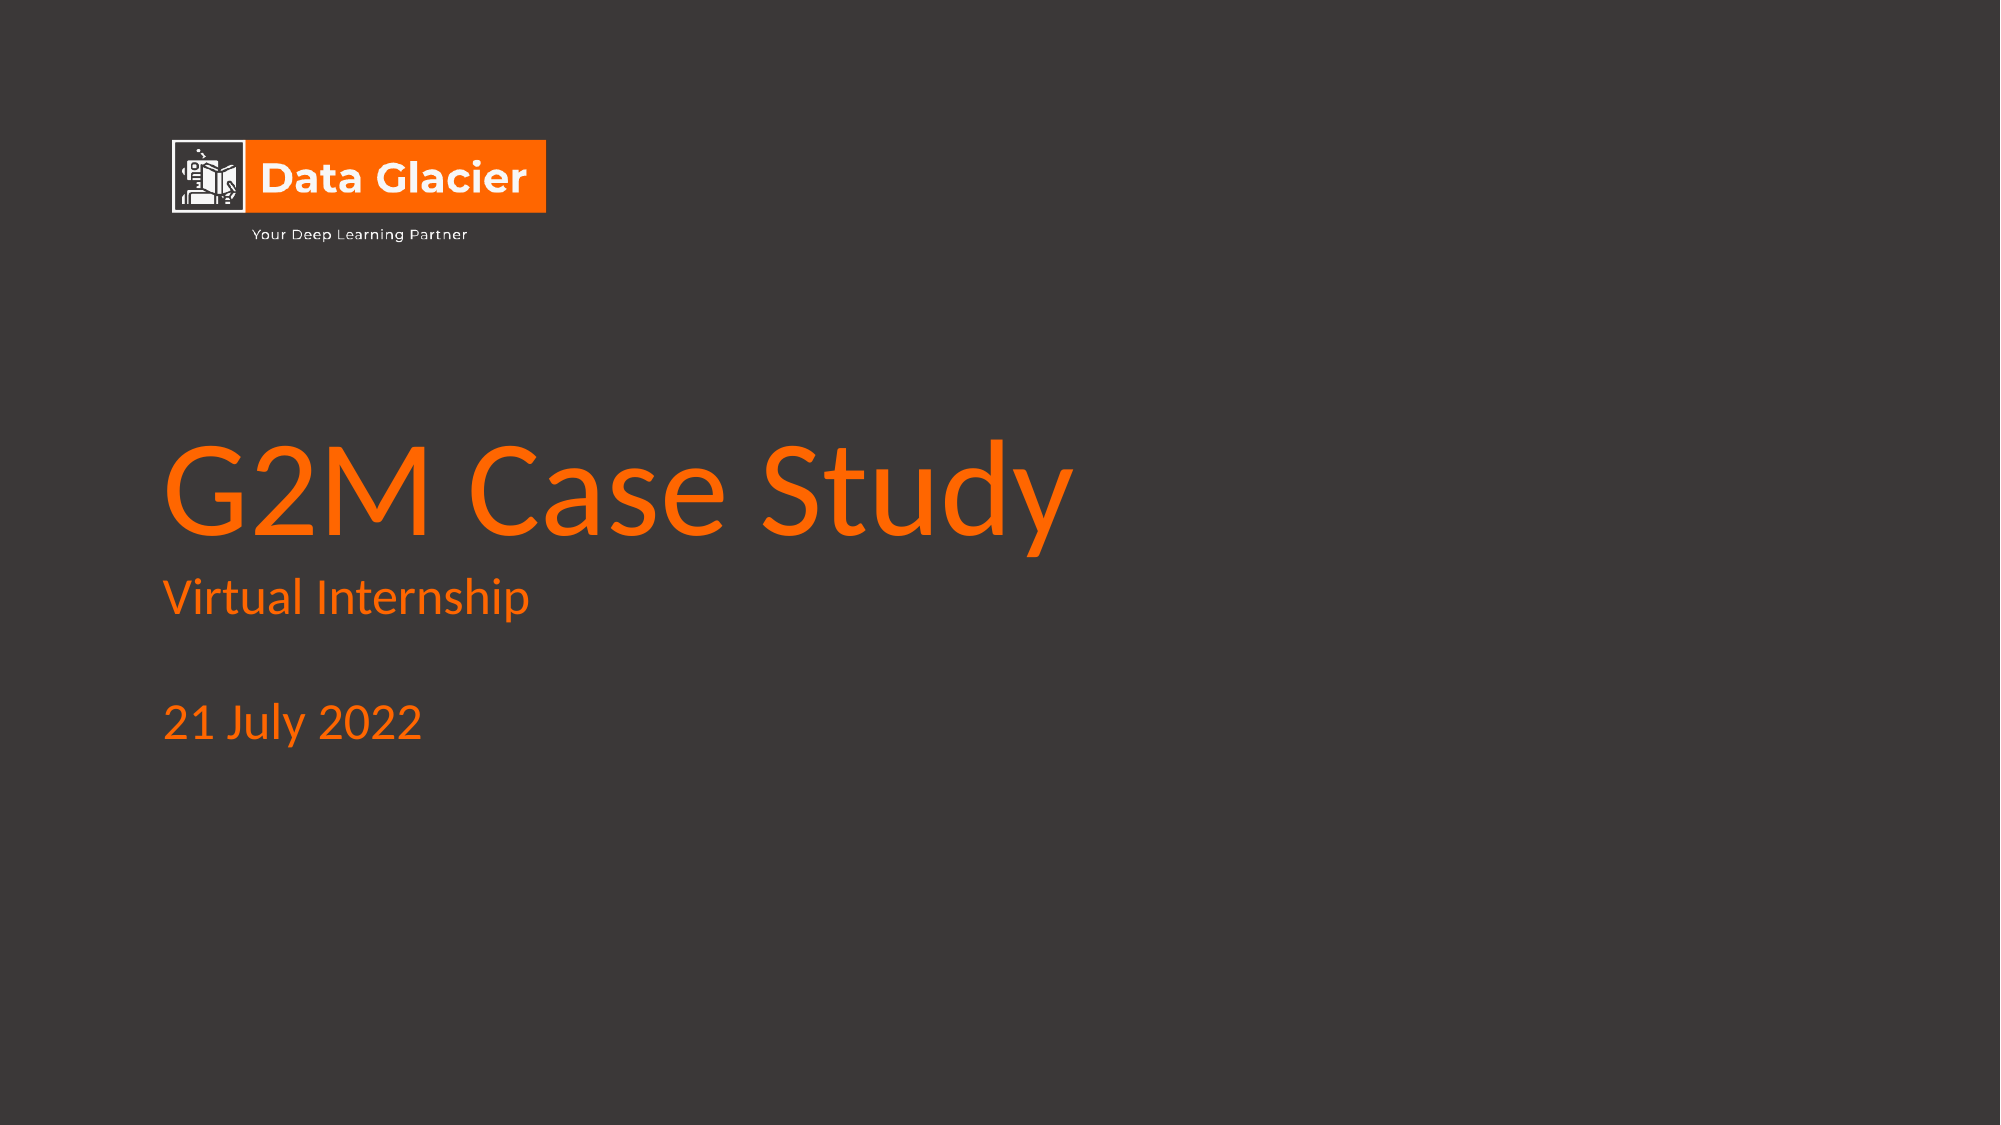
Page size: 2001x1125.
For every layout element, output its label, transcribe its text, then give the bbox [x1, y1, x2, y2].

text_box G2M Case Study Virtual Internship 21 July 2022 [147, 390, 1091, 758]
picture [168, 0, 551, 382]
